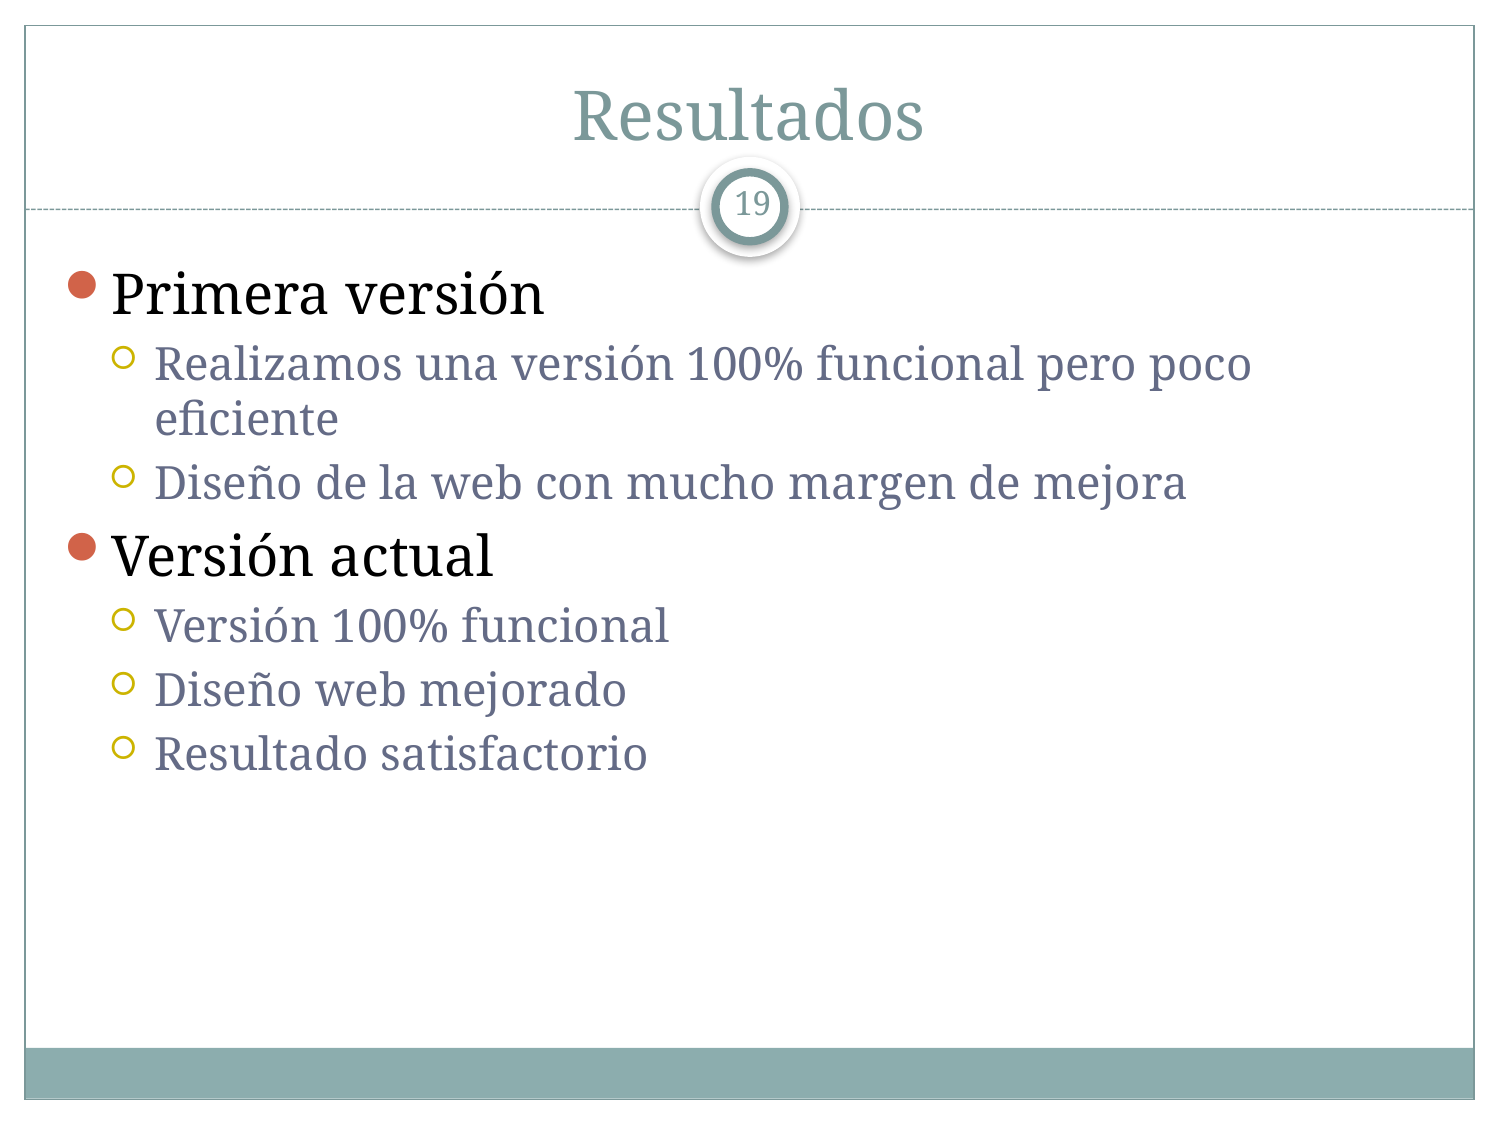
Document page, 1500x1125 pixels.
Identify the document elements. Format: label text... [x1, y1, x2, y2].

title Resultados [49, 37, 1450, 162]
slide_number 19 [715, 168, 791, 241]
list Primera versión Realizamos una versión 100% funcional pero poco eficiente Diseño de la web con mucho margen de mejora Versión actual Versión 100% funcional Diseño web mejorado Resultado satisfactorio [49, 250, 1445, 1001]
